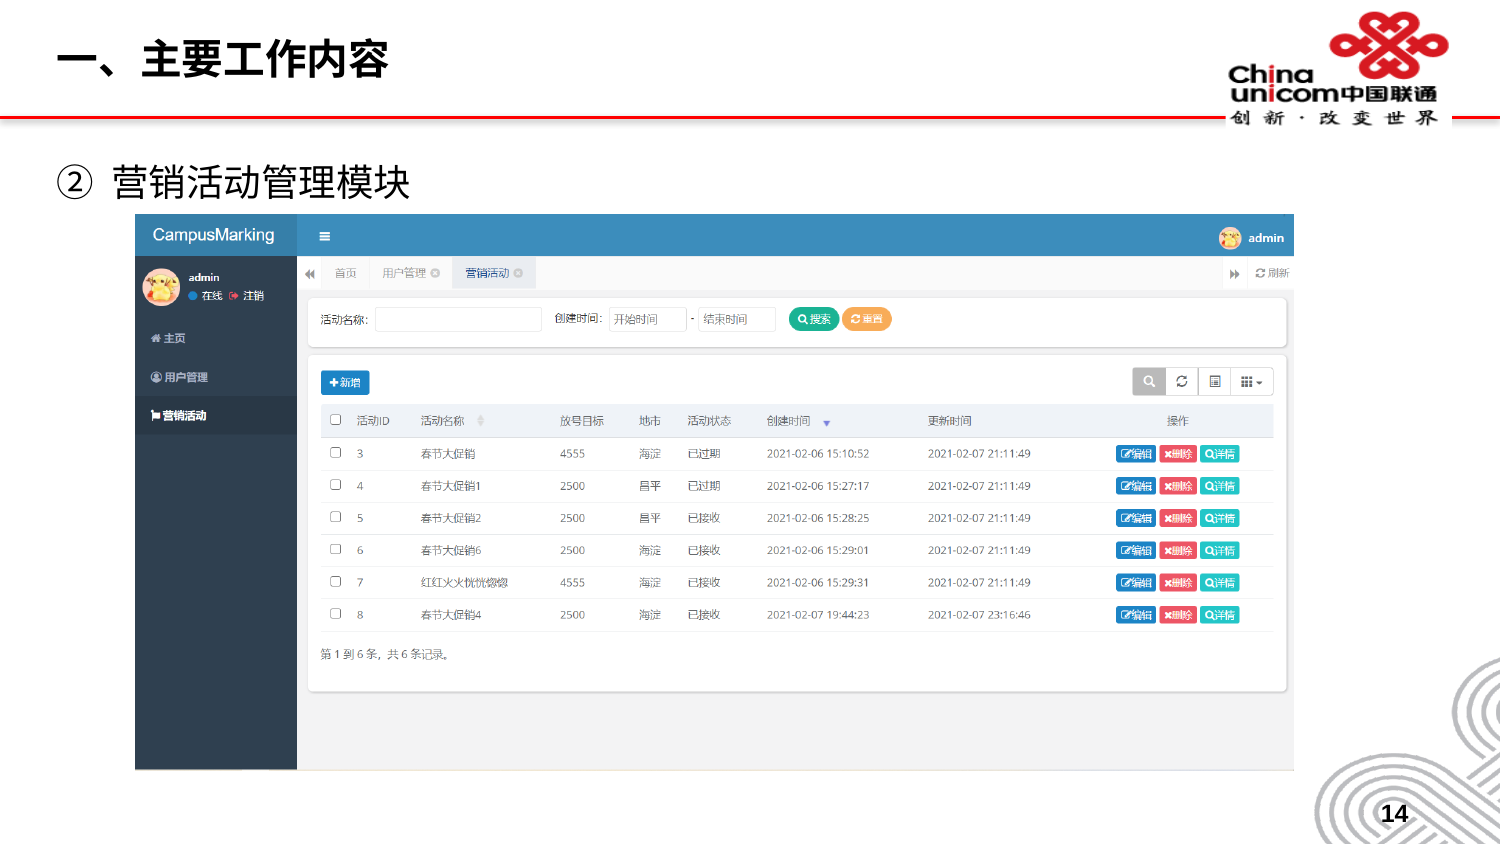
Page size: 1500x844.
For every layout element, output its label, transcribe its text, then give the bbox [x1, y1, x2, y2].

text_box ② 营销活动管理模块 [41, 107, 1377, 202]
title 一、主要工作内容 [41, 17, 432, 98]
picture [1225, 6, 1452, 130]
slide_number 13 [1347, 790, 1443, 826]
picture [135, 214, 1500, 844]
